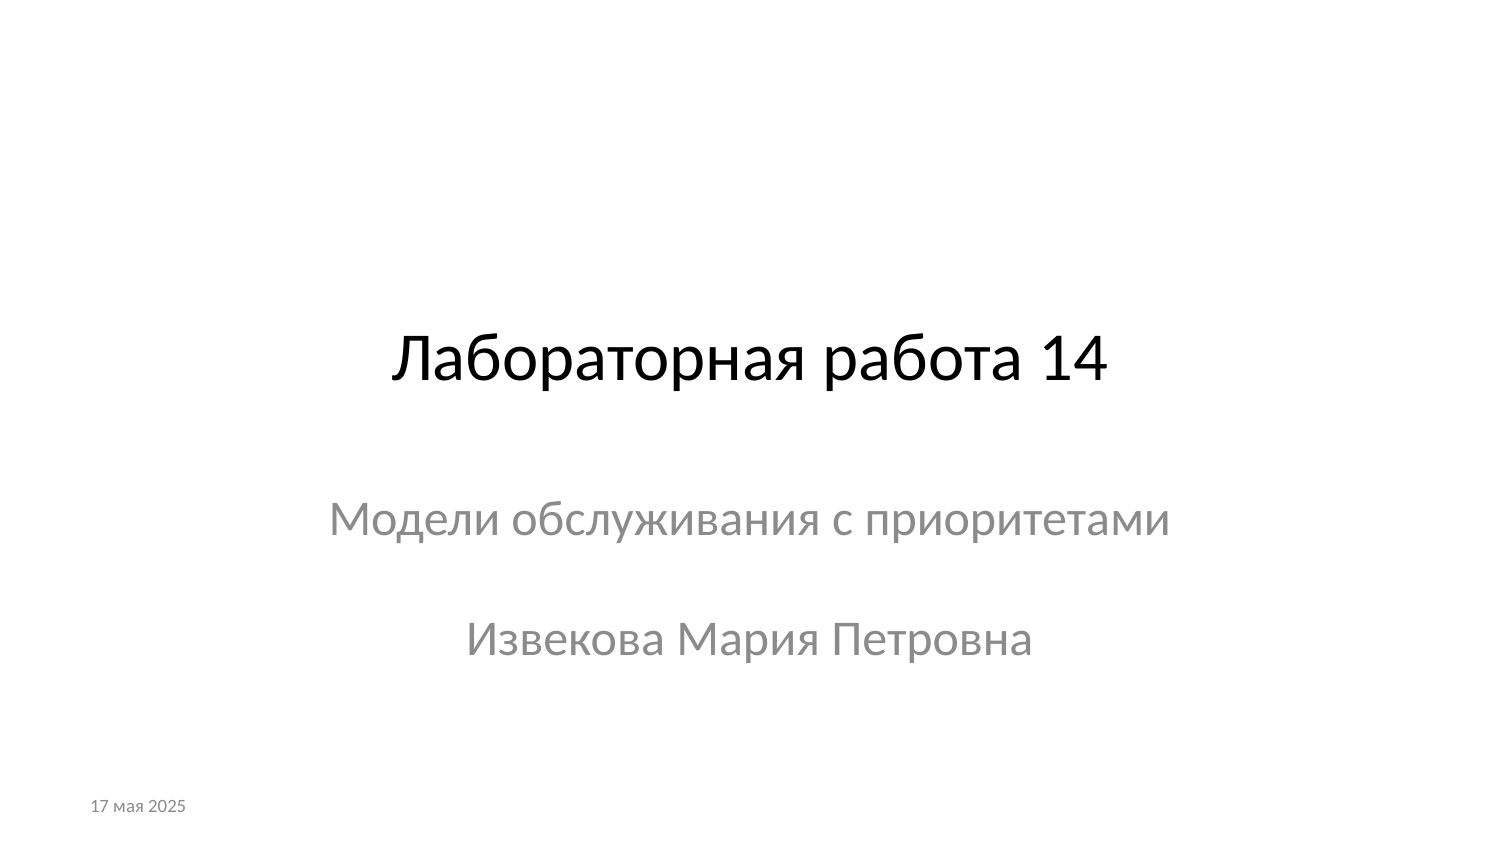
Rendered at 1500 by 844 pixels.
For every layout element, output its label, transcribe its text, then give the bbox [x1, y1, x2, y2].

slide_number 17 мая 2025 [75, 782, 425, 827]
title Лабораторная работа 14 [112, 262, 1388, 443]
subtitle Модели обслуживания с приоритетами Извекова Мария Петровна [225, 478, 1275, 694]
